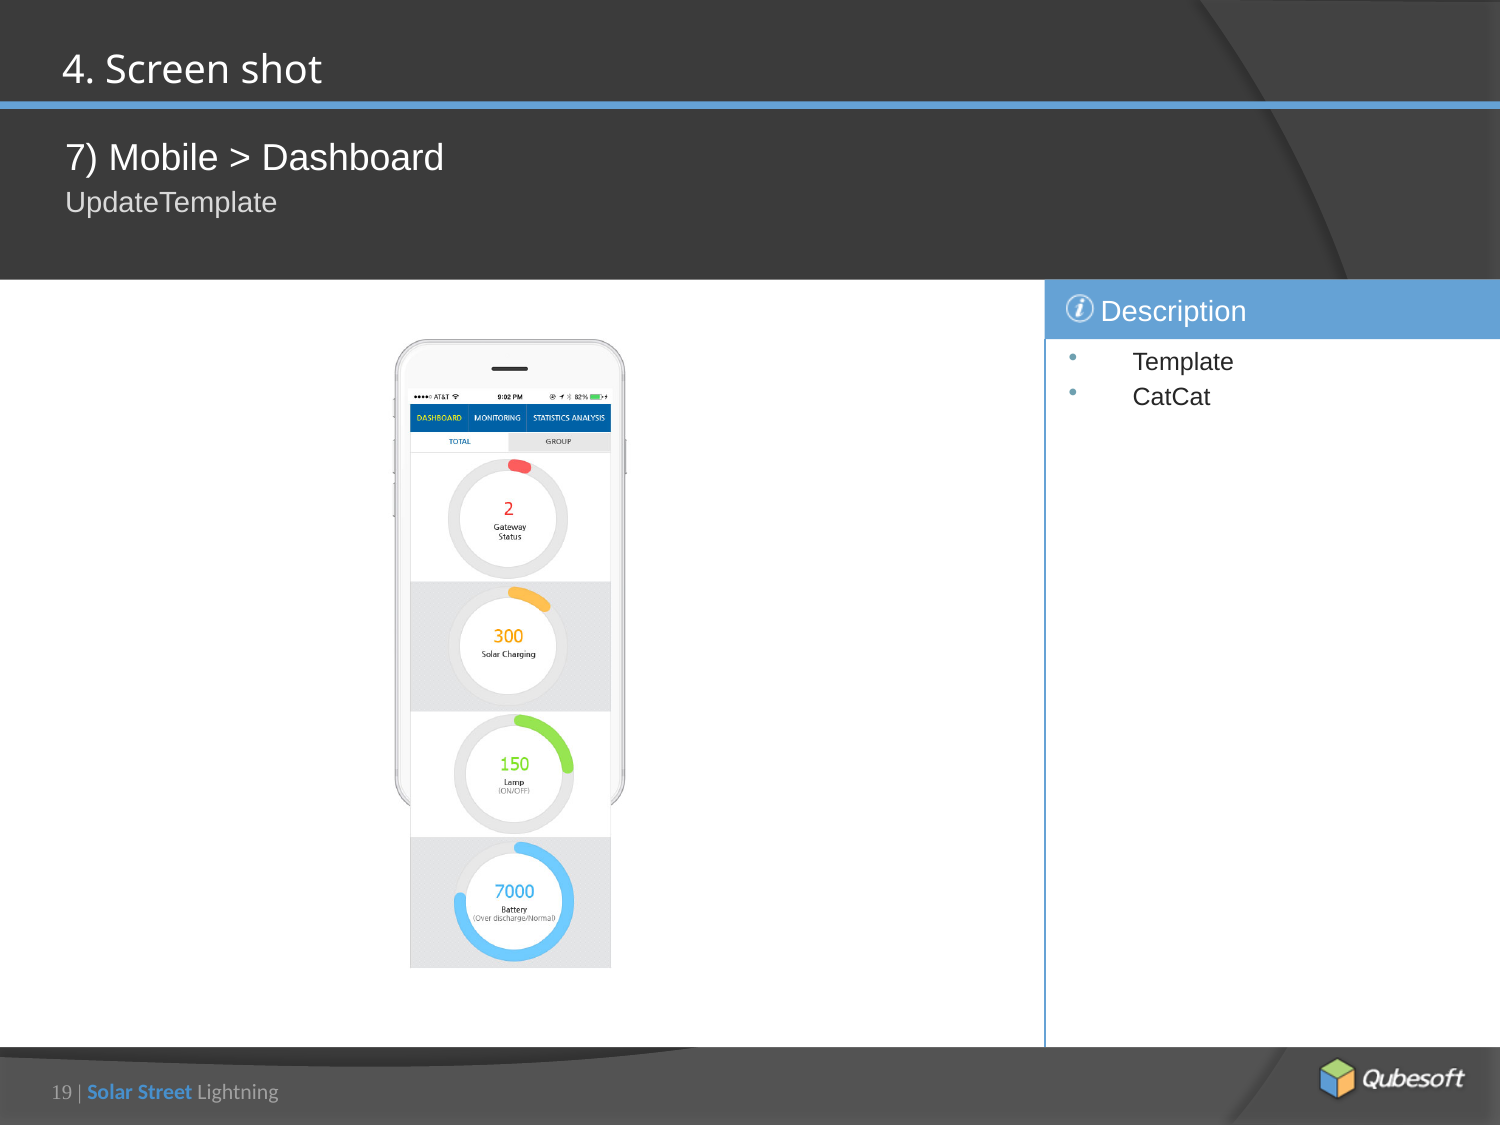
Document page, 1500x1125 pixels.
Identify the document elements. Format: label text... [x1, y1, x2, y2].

picture [1317, 1055, 1471, 1104]
slide_number 19 | Solar Street Lightning [51, 1043, 696, 1104]
title 4. Screen shot [54, 0, 1349, 125]
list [387, 332, 631, 1000]
list Template CatCat [1045, 337, 1464, 1003]
picture [1065, 293, 1095, 323]
list 7) Mobile > Dashboard UpdateTemplate [47, 125, 1464, 245]
